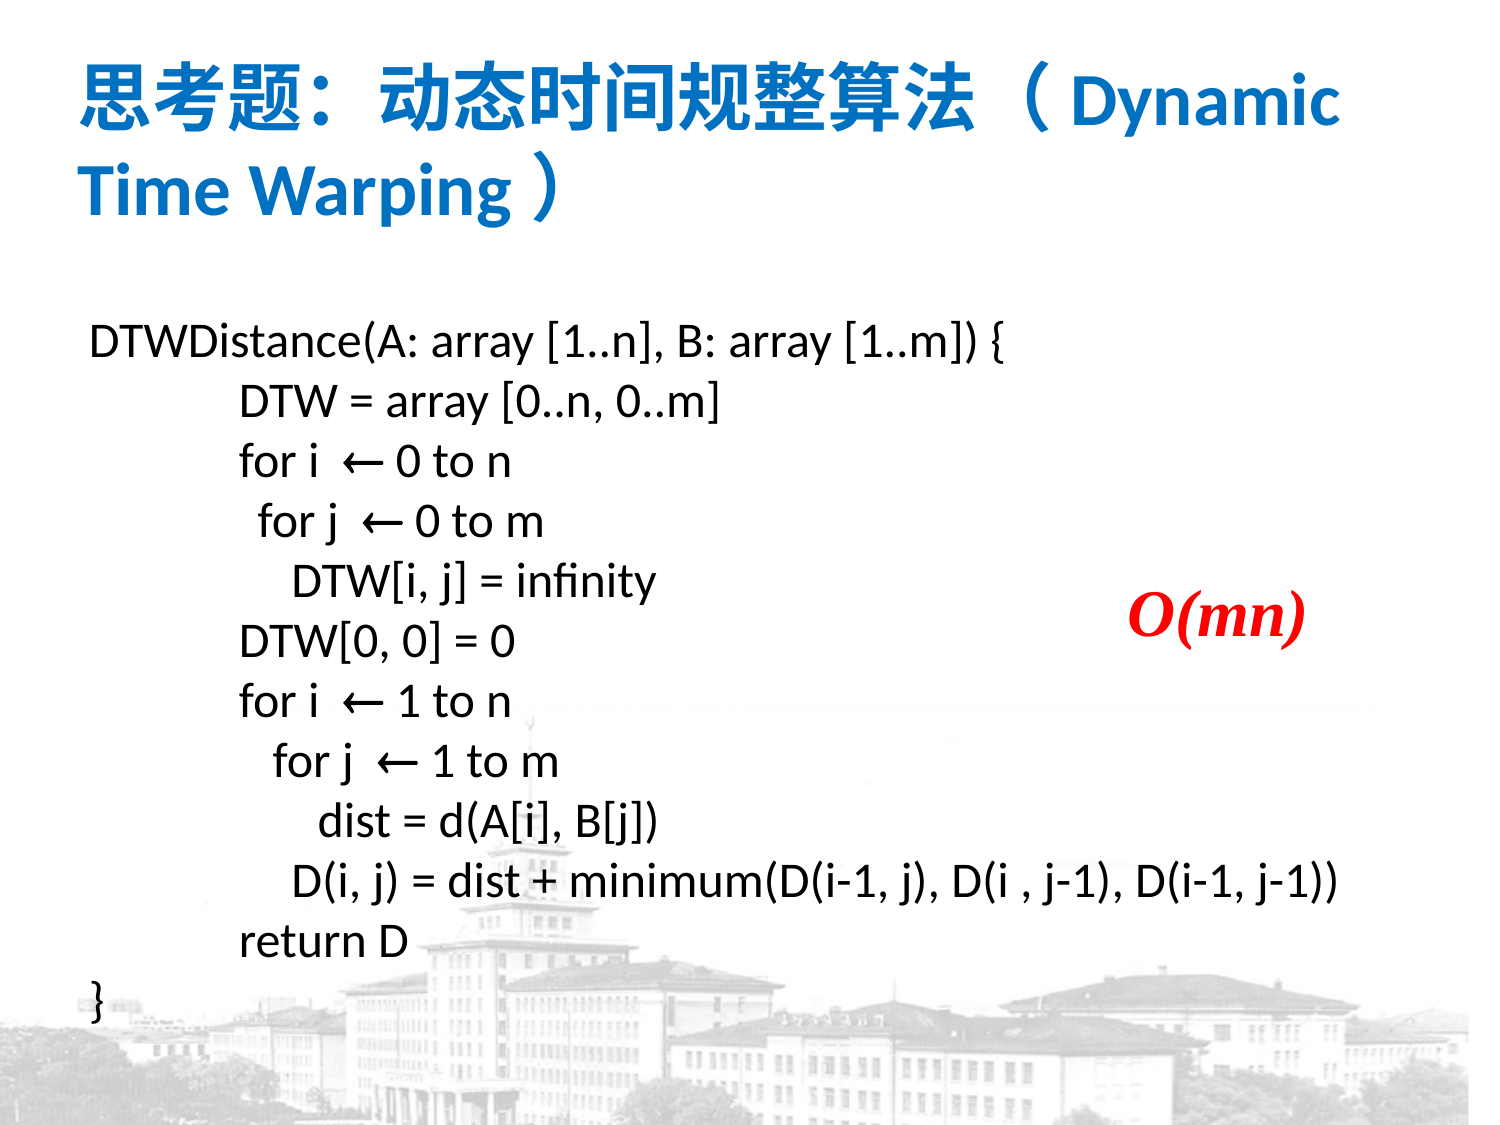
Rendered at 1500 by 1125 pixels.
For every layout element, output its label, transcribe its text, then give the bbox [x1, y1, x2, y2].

text_box DTWDistance(A: array [1..n], B: array [1..m]) { DTW = array [0..n, 0..m] for i  0 to n for j  0 to m DTW[i, j] = infinity DTW[0, 0] = 0 for i  1 to n for j  1 to m dist = d(A[i], B[j]) D(i, j) = dist + minimum(D(i-1, j), D(i , j-1), D(i-1, j-1)) return D } [74, 299, 1500, 1035]
picture [0, 529, 1500, 1125]
text_box 思考题：动态时间规整算法（Dynamic Time Warping） [62, 42, 1426, 238]
text_box O(mn) [962, 562, 1328, 658]
